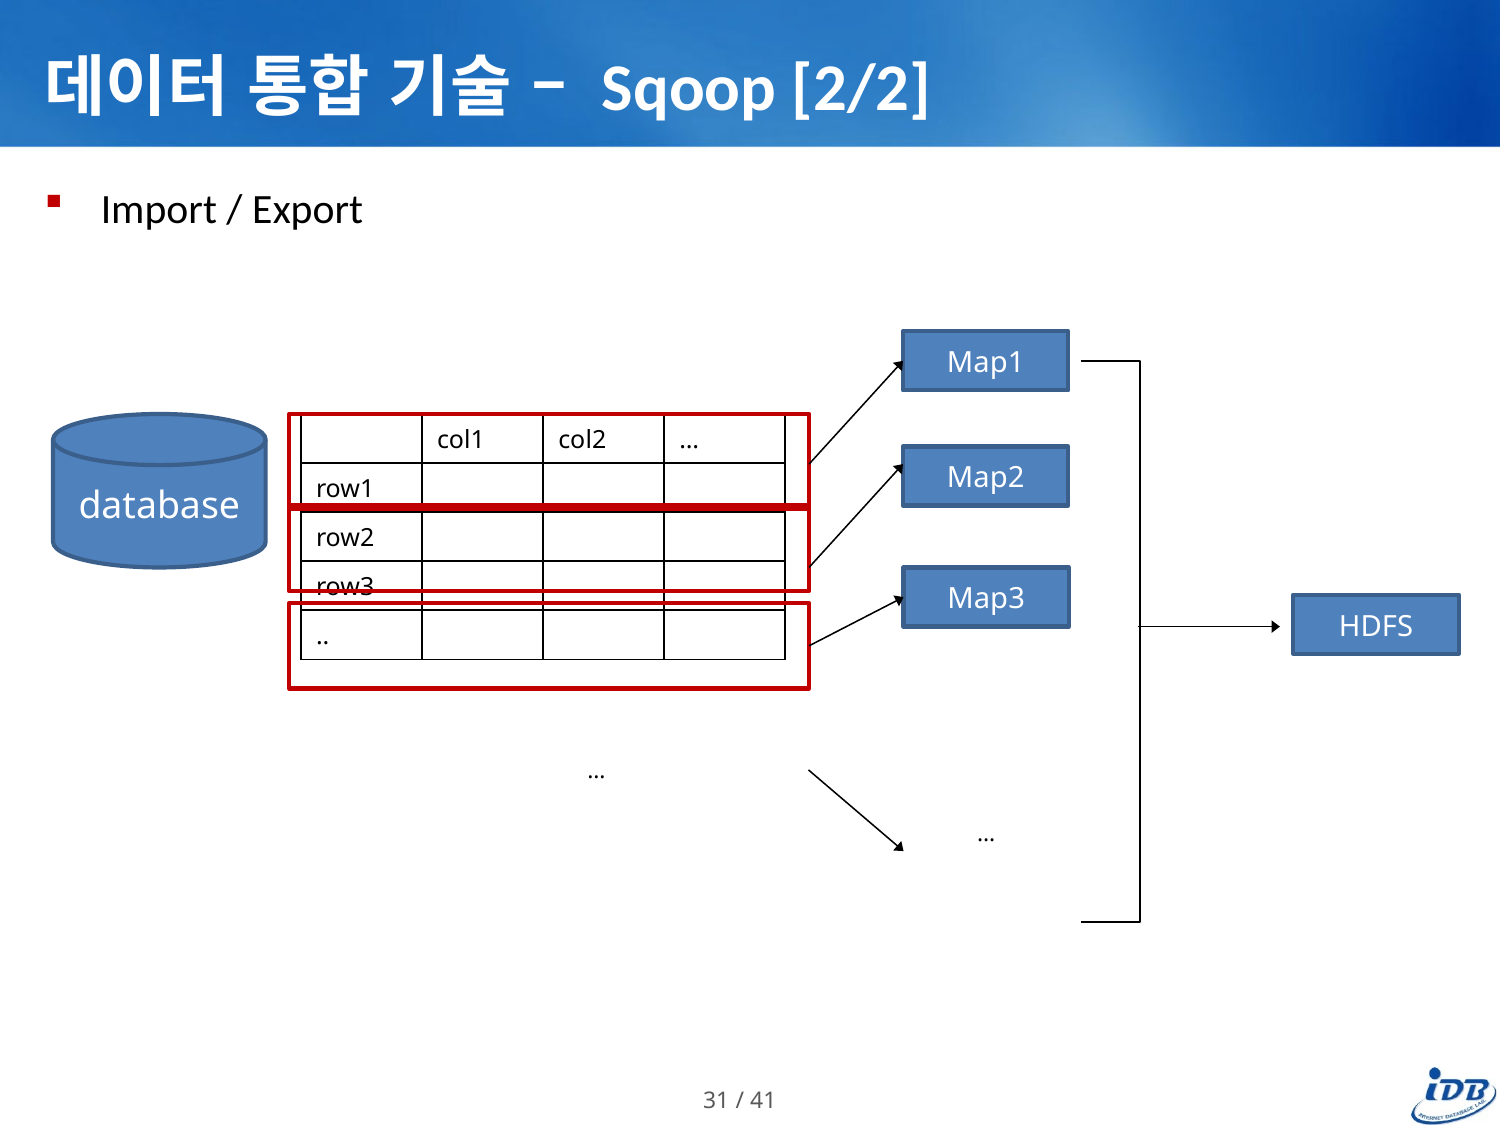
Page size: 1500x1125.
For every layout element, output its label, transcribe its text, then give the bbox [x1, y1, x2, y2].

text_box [808, 596, 904, 647]
text_box [1080, 360, 1141, 923]
table_cell [423, 593, 542, 601]
text_box [287, 412, 803, 503]
text_box … [907, 811, 1080, 854]
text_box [808, 360, 904, 463]
picture [0, 0, 1500, 1125]
text_box Map2 [907, 444, 1070, 508]
table_cell [665, 593, 784, 601]
text_box Map3 [901, 565, 1071, 629]
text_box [808, 463, 904, 568]
text_box Map1 [901, 329, 1070, 392]
table_cell [544, 593, 663, 601]
text_box … [442, 748, 750, 791]
text_box database [50, 411, 268, 570]
title 데이터 통합 기술 – Sqoop [2/2] [29, 19, 1471, 149]
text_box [808, 769, 904, 852]
text_box [287, 503, 811, 593]
table_cell row3 [302, 593, 421, 601]
list Import / Export [29, 174, 1471, 1071]
text_box [287, 601, 811, 691]
text_box HDFS [1291, 593, 1461, 656]
